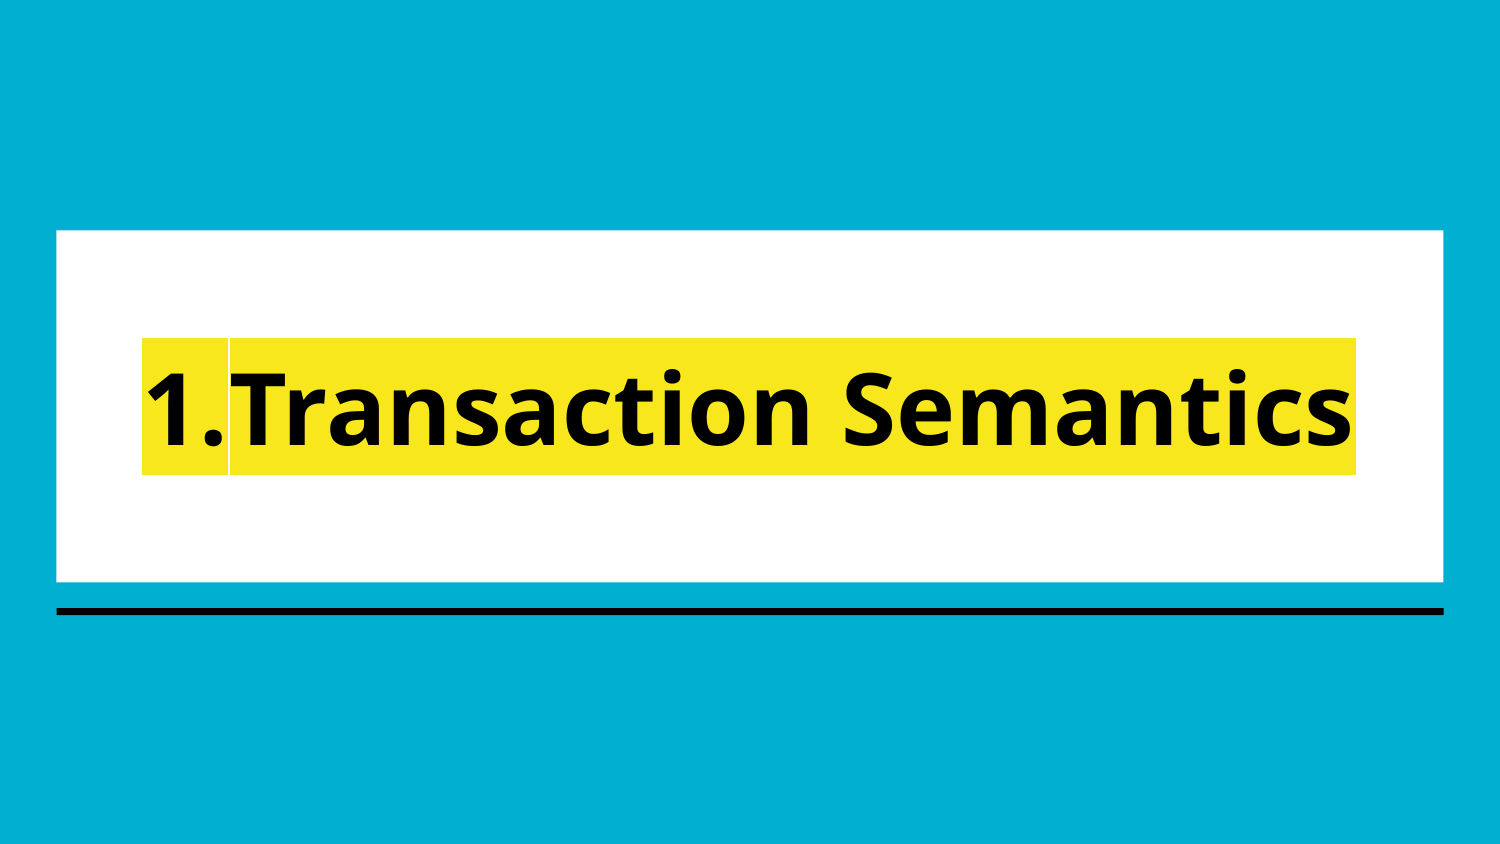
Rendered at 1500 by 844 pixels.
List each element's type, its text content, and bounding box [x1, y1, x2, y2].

title Transaction Semantics [56, 230, 1444, 583]
